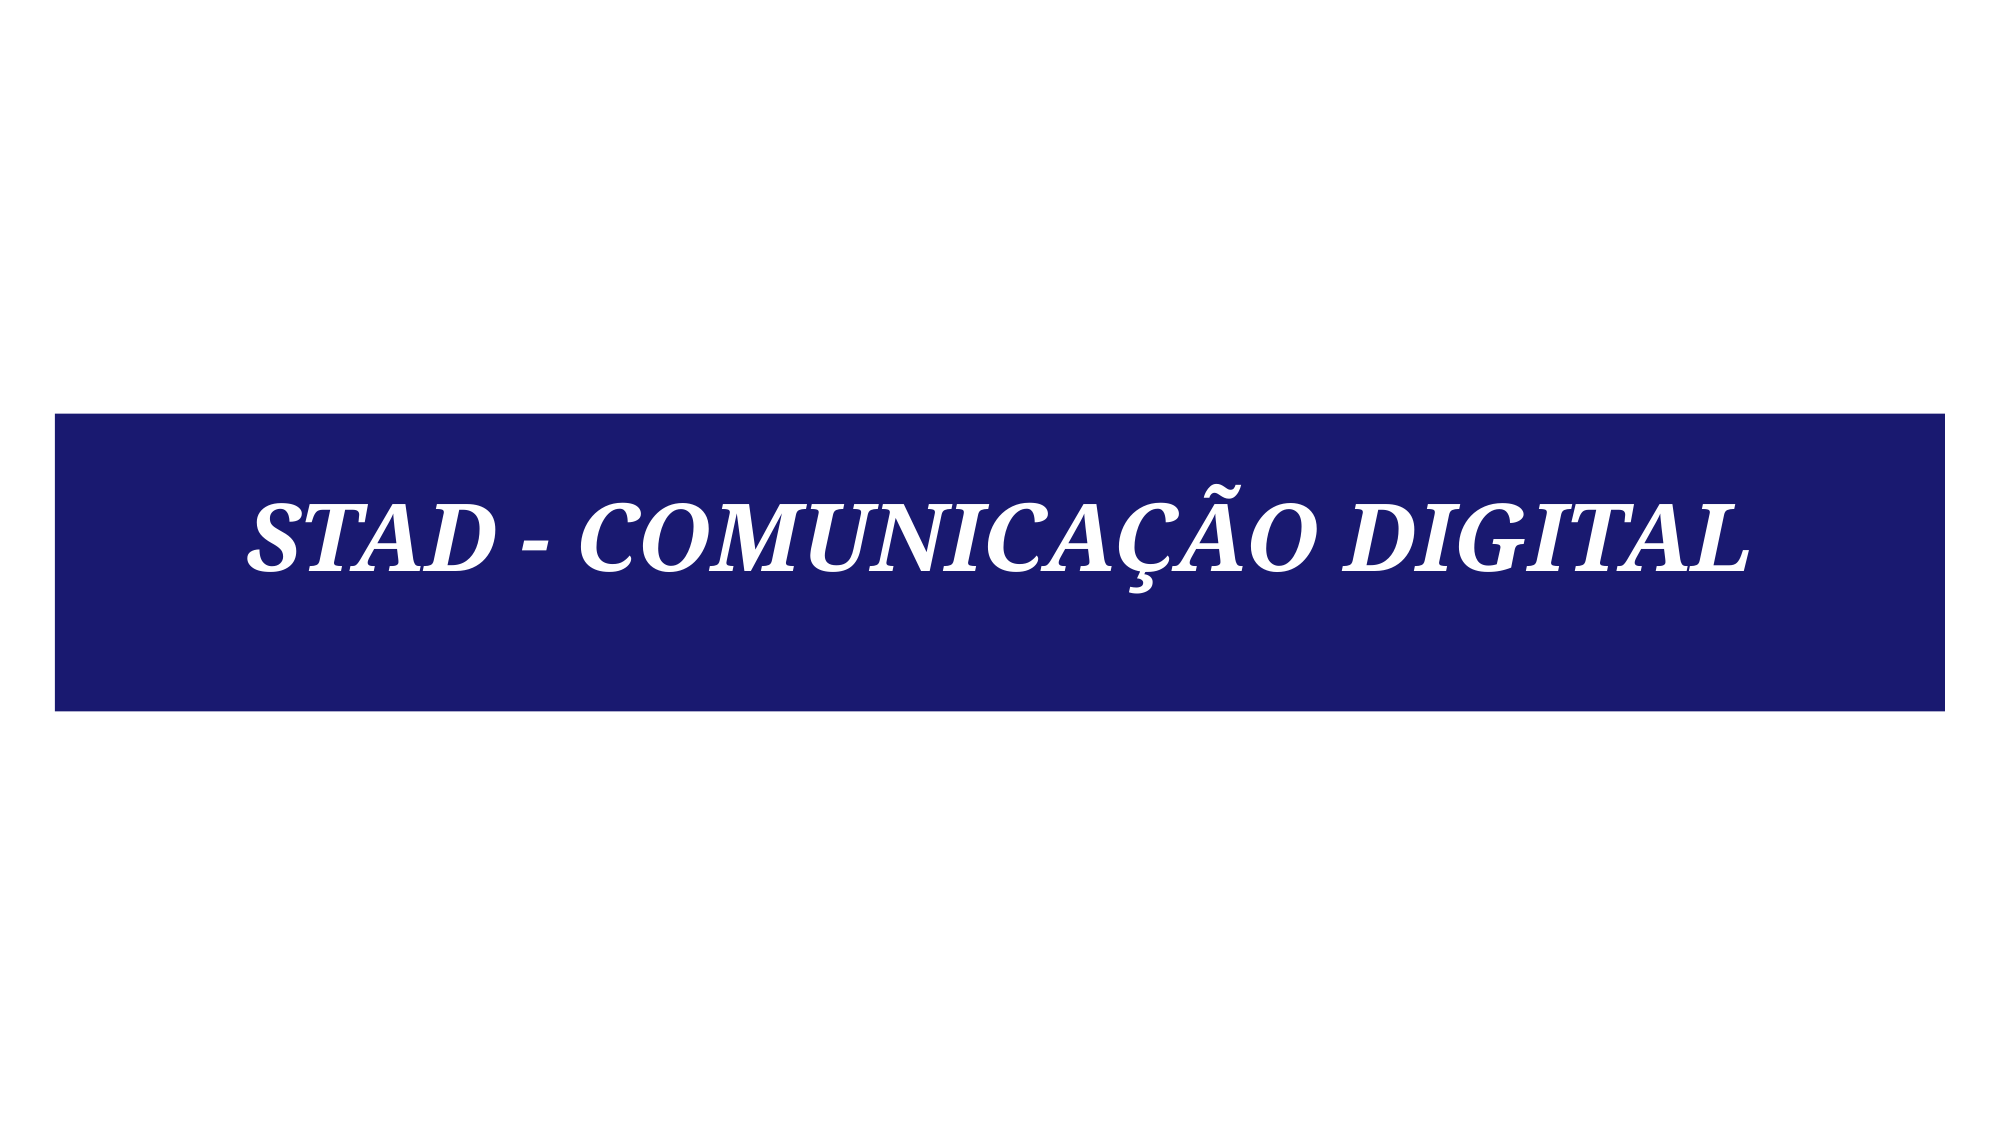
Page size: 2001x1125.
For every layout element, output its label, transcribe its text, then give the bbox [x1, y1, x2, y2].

title STAD - COMUNICAÇÃO DIGITAL [54, 413, 1945, 712]
